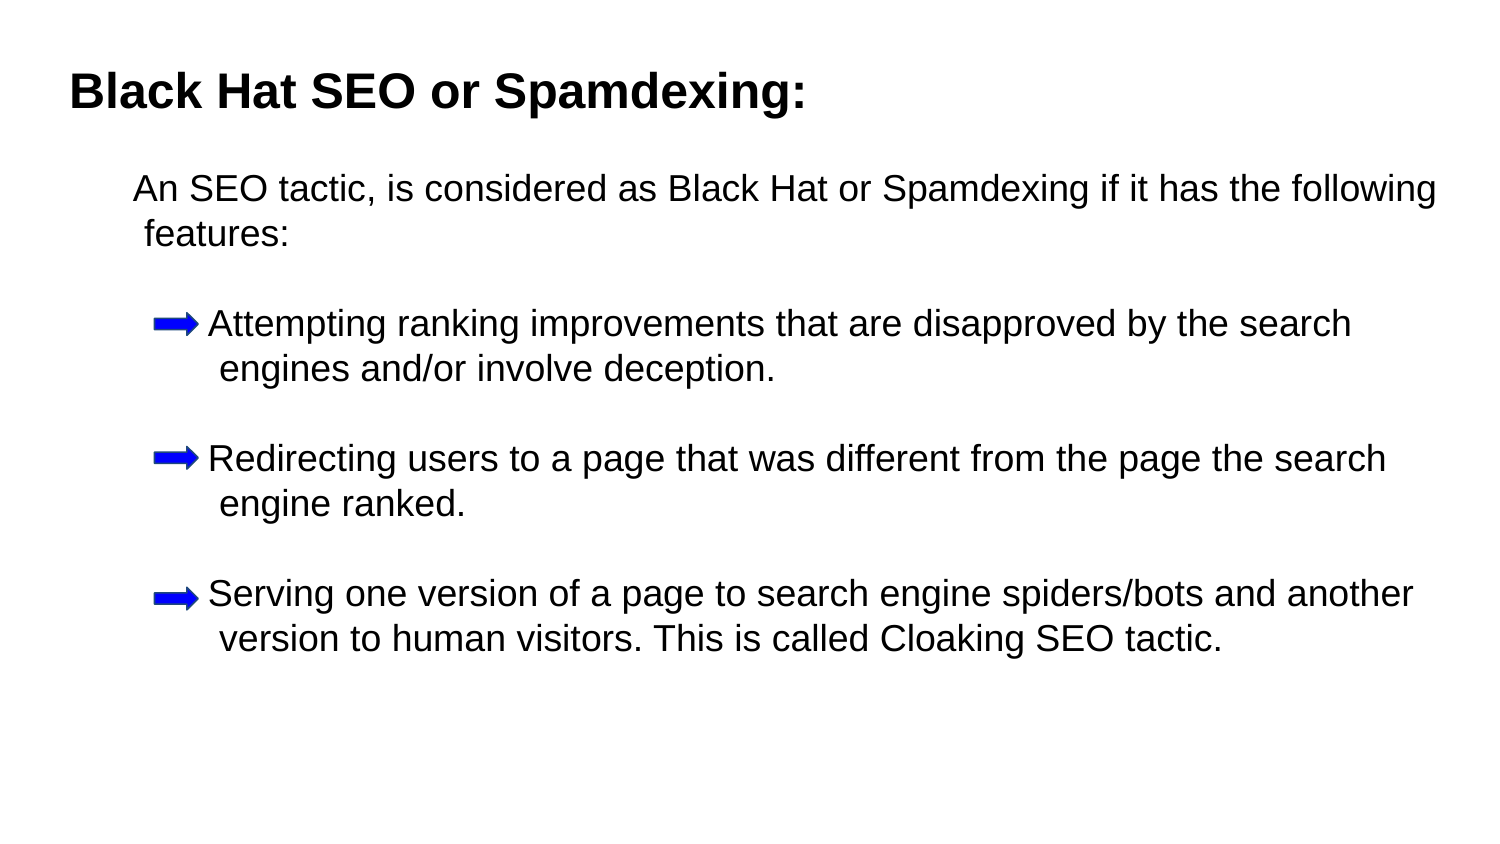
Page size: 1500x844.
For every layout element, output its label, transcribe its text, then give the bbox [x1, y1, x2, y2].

text_box [154, 587, 199, 610]
text_box Black Hat SEO or Spamdexing: An SEO tactic, is considered as Black Hat or Spamdexing if it has the following features: Attempting ranking improvements that are disapproved by the search engines and/or involve deception. Redirecting users to a page that was different from the page the search engine ranked. Serving one version of a page to search engine spiders/bots and another version to human visitors. This is called Cloaking SEO tactic. [54, 43, 1456, 805]
text_box [154, 312, 199, 336]
text_box [154, 446, 199, 470]
